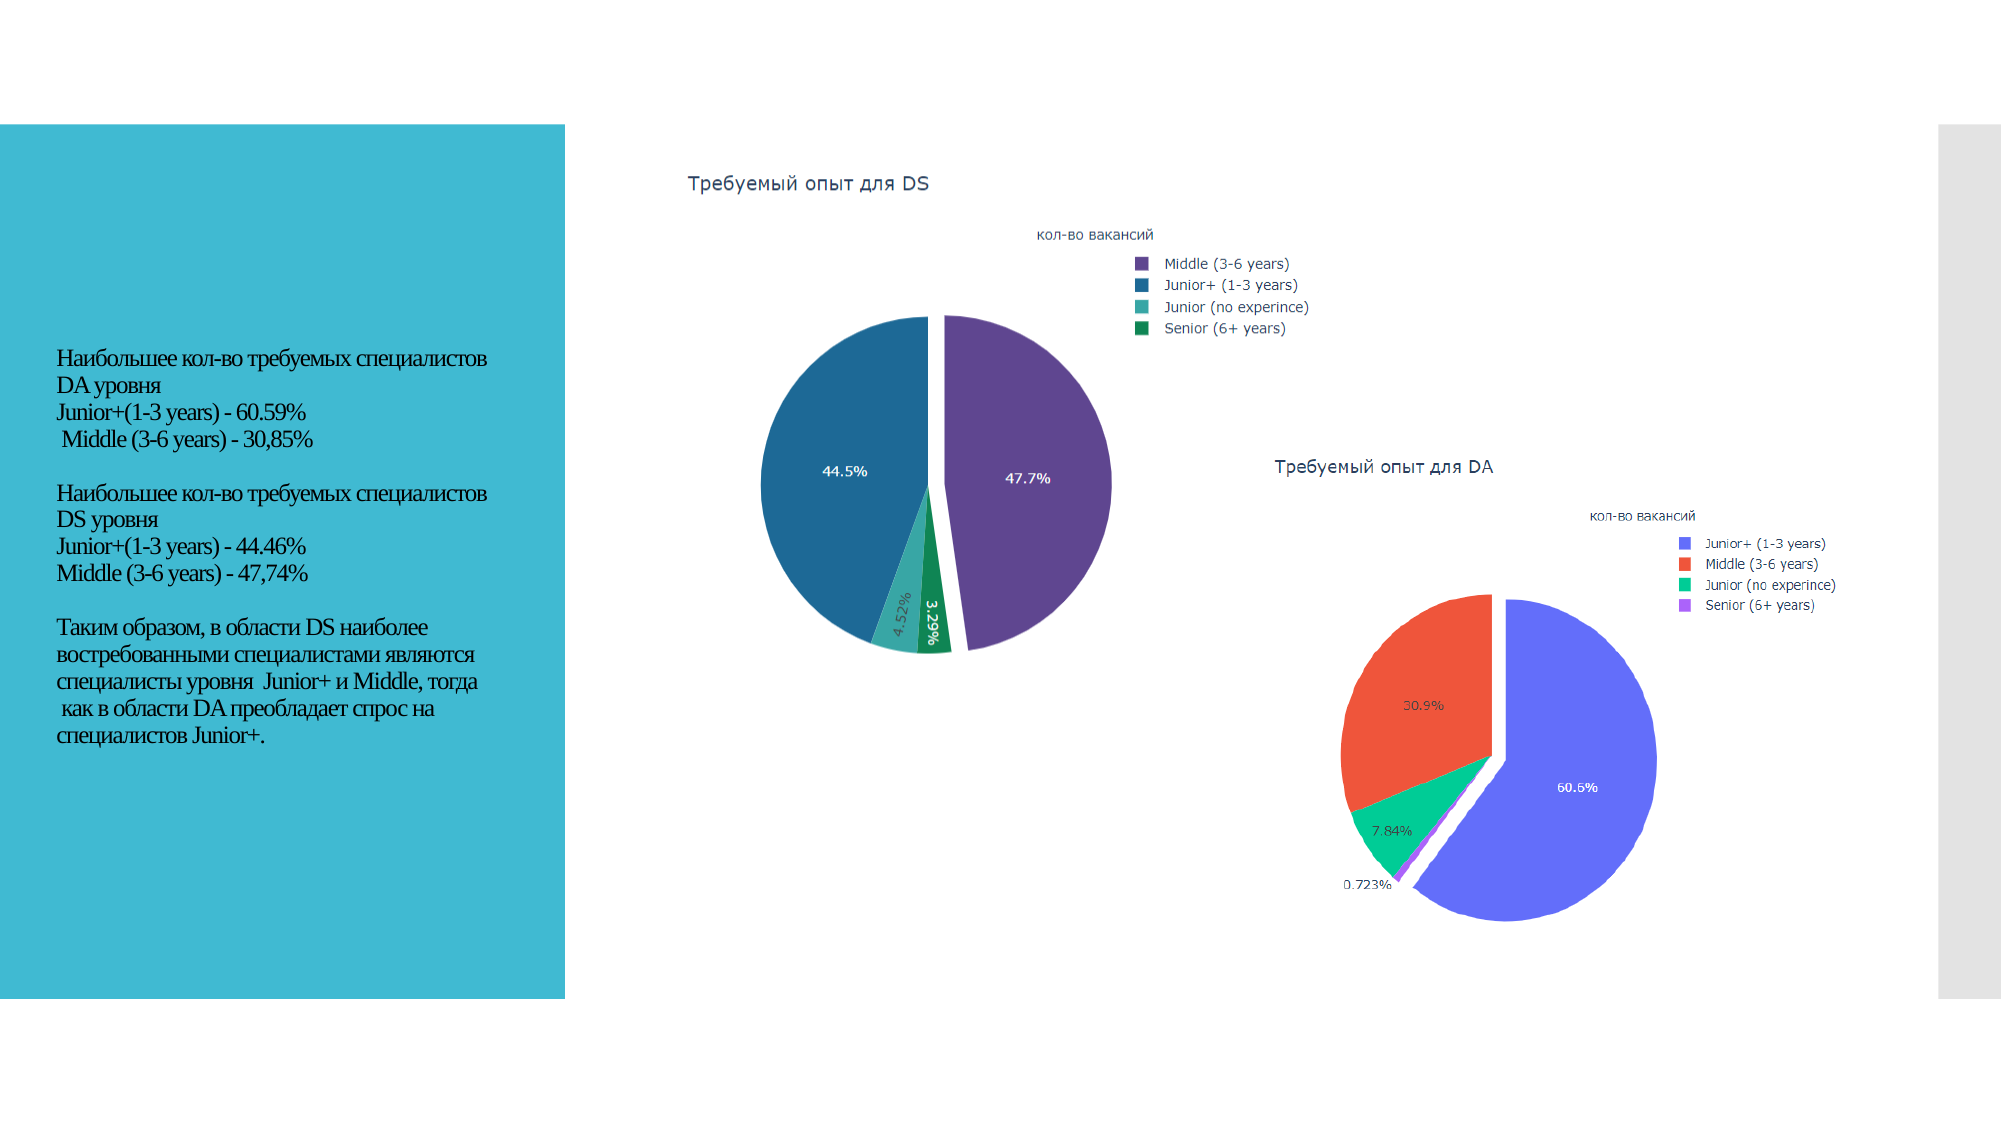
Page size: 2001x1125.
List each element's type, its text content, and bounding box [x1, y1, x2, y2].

title Наибольшее кол-во требуемых специалистов DA уровня Junior+(1-3 years) - 60.59% Middle (3-6 years) - 30,85% Наибольшее кол-во требуемых специалистов DS уровня Junior+(1-3 years) - 44.46% Middle (3-6 years) - 47,74% Таким образом, в области DS наиболее востребованными специалистами являются специалисты уровня Junior+ и Middle, тогда как в области DA преобладает спрос на специалистов Junior+. [41, 184, 525, 940]
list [582, 142, 1355, 718]
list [1148, 441, 1887, 993]
